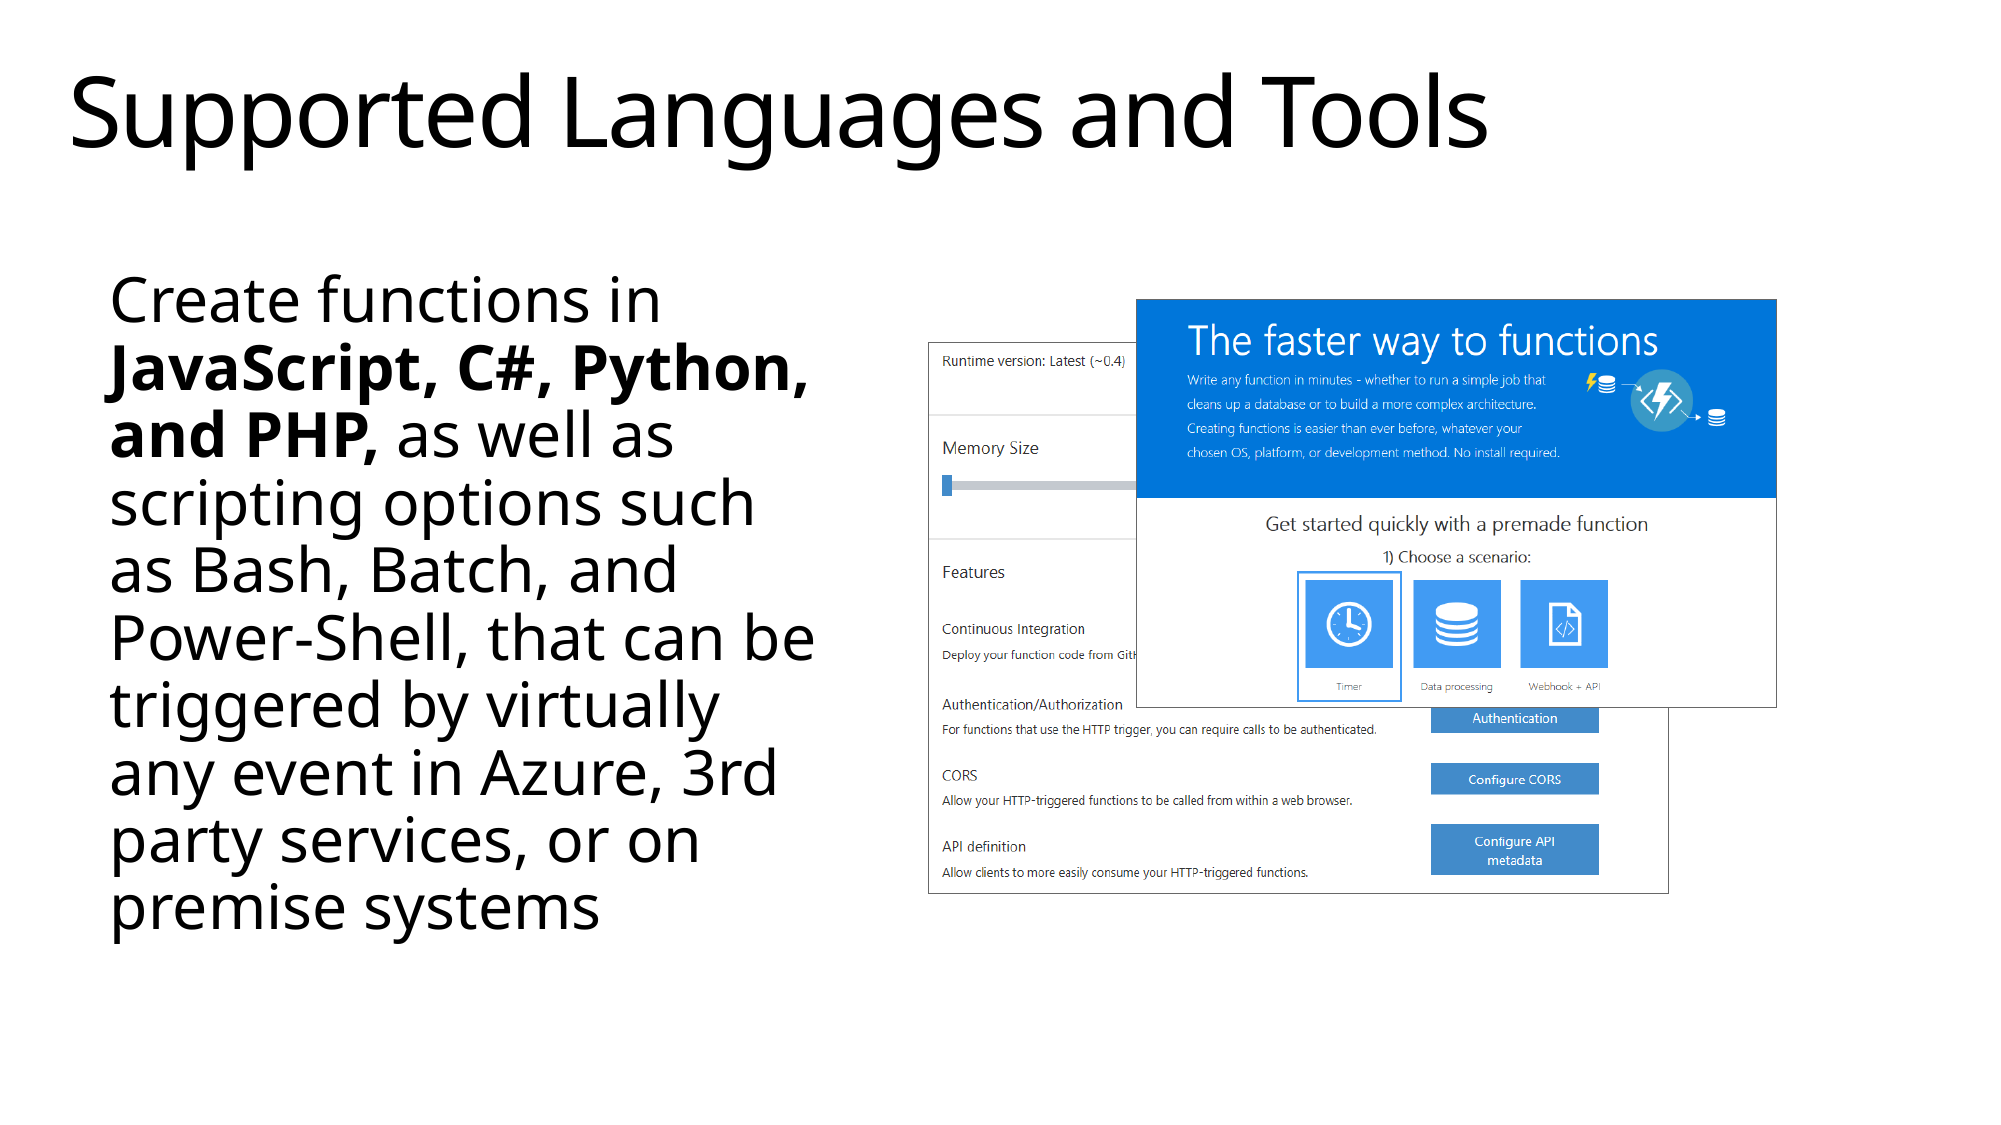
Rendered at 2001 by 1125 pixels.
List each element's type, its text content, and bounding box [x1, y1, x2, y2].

title Supported Languages and Tools [44, 47, 1957, 196]
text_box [928, 299, 1778, 894]
list Create functions in JavaScript, C#, Python, and PHP, as well as scripting options such as Bash, Batch, and Power-Shell, that can be triggered by virtually any event in Azure, 3rd party services, or on premise systems [94, 261, 835, 894]
